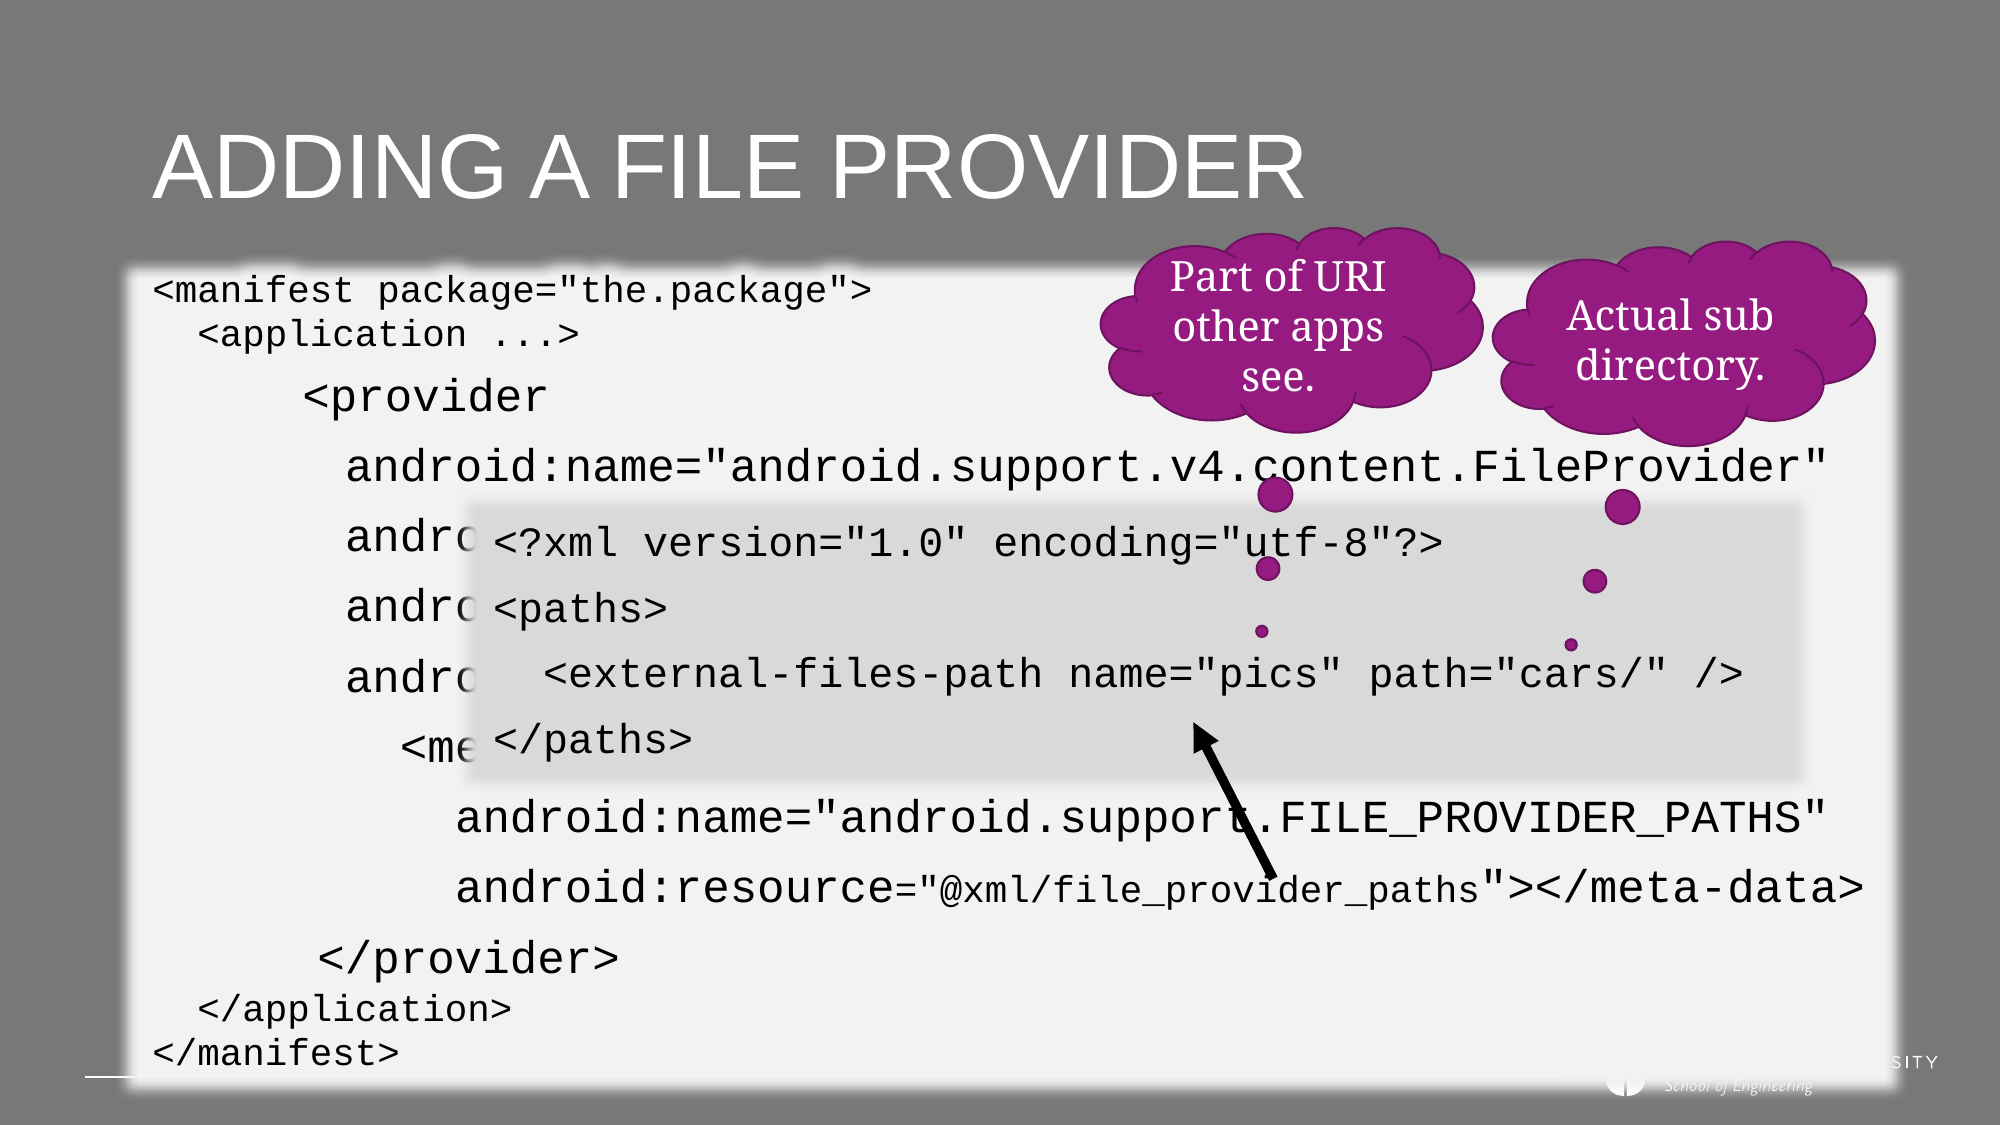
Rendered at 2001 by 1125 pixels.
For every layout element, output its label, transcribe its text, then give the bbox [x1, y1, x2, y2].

text_box Part of URI other apps see. [1099, 227, 1484, 434]
text_box <?xml version="1.0" encoding="utf-8"?> <paths> <external-files-path name="pics" path="cars/" /> </paths> [478, 512, 1792, 771]
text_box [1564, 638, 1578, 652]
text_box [1193, 722, 1274, 879]
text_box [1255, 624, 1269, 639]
text_box Actual sub directory. [1604, 488, 1641, 526]
text_box Actual sub directory. [1582, 568, 1608, 594]
text_box Part of URI other apps see. [1257, 476, 1294, 513]
title Adding a file provider [137, 59, 1863, 255]
text_box Actual sub directory. [1491, 240, 1877, 448]
text_box <manifest package="the.package"> <application ...> <provider android:name="android.support.v4.content.FileProvider" android:authorities="se.ju.larpet.fileprovider" android:exported="false" android:grantUriPermissions="true"> <meta-data android:name="android.support.FILE_PROVIDER_PATHS" android:resource="@xml/file_provider_paths"></meta-data> </provider> </application> </manifest> [137, 277, 1886, 1078]
text_box Part of URI other apps see. [1255, 556, 1281, 581]
